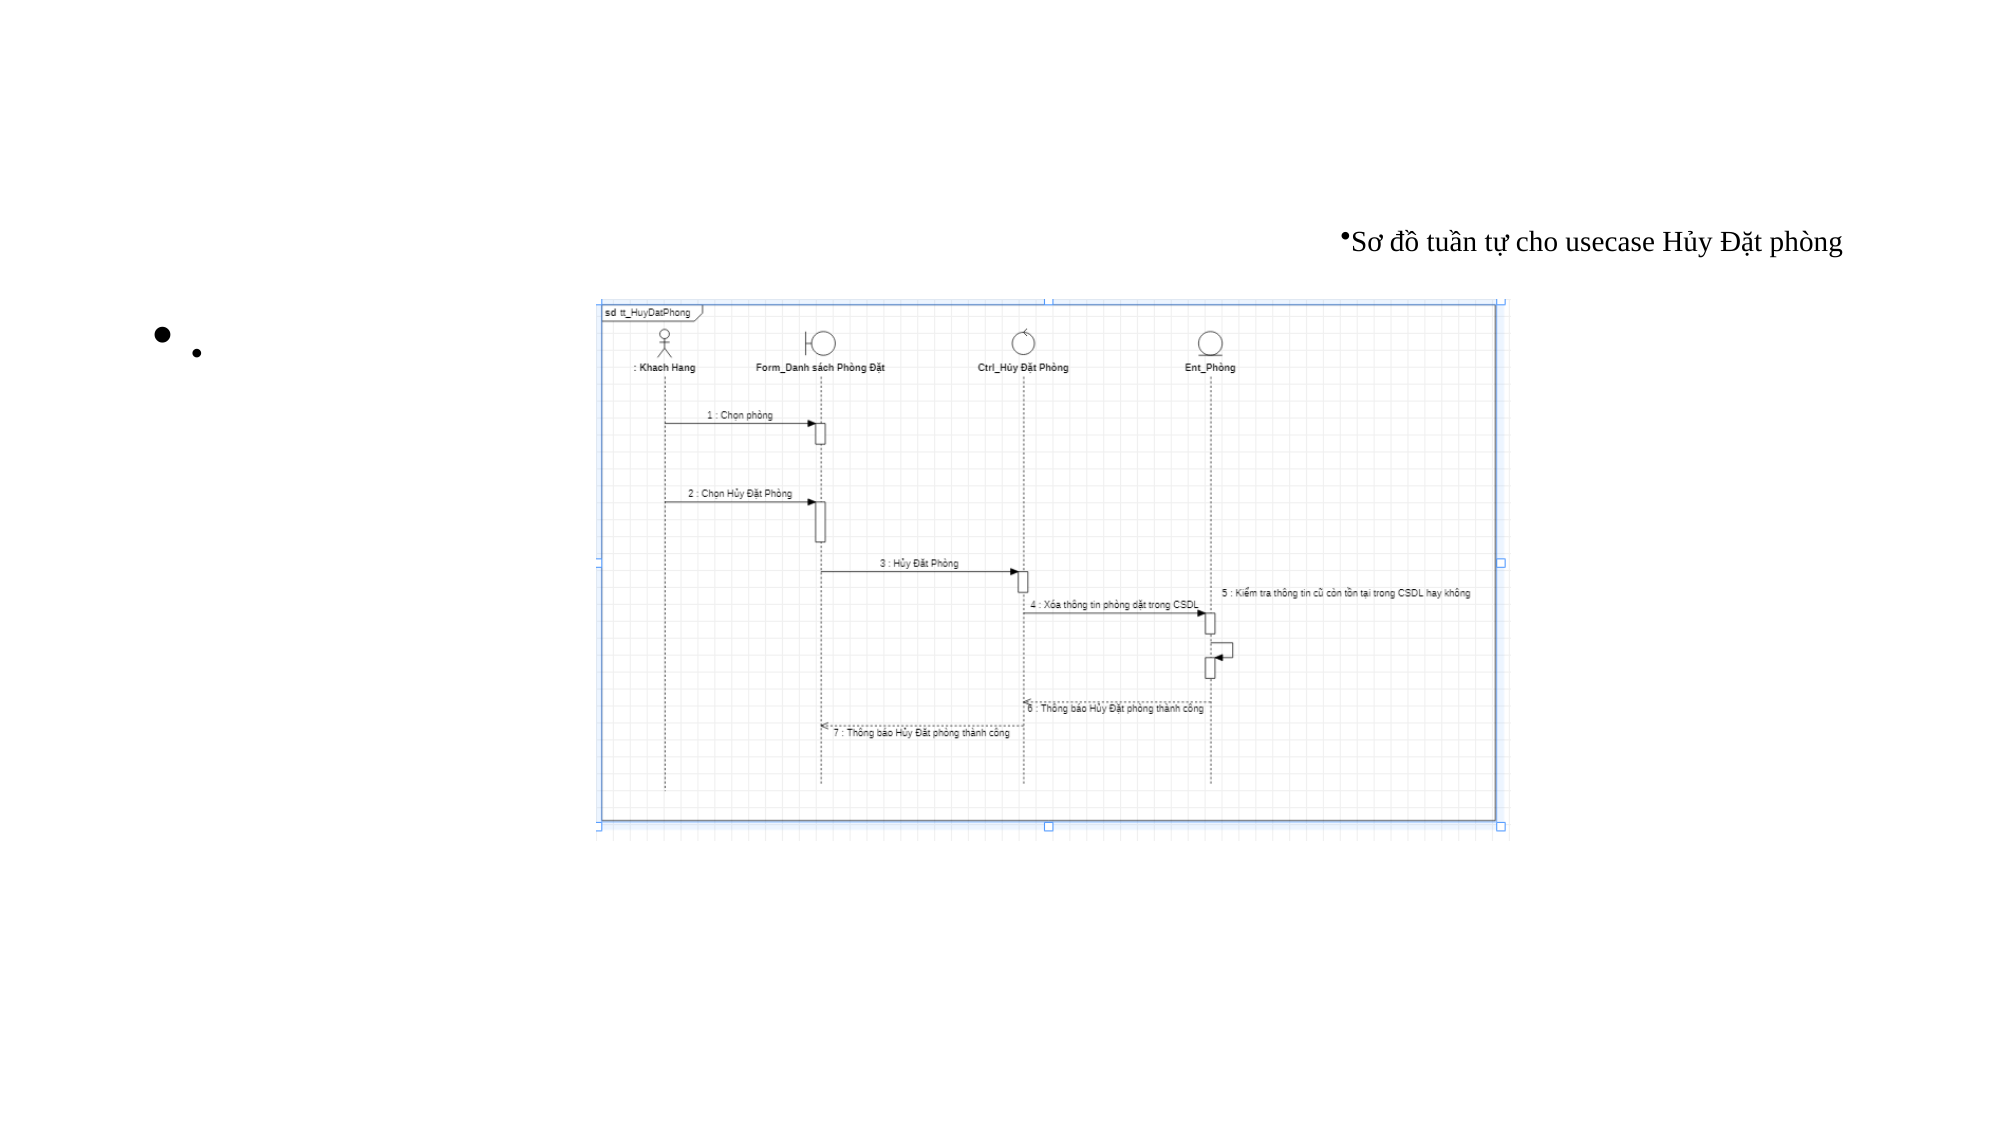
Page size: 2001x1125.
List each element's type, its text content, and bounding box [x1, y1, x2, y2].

list . [137, 299, 1863, 1014]
text_box Sơ đồ tuần tự cho usecase Hủy Đặt phòng [1325, 214, 1867, 310]
picture [596, 299, 1511, 841]
